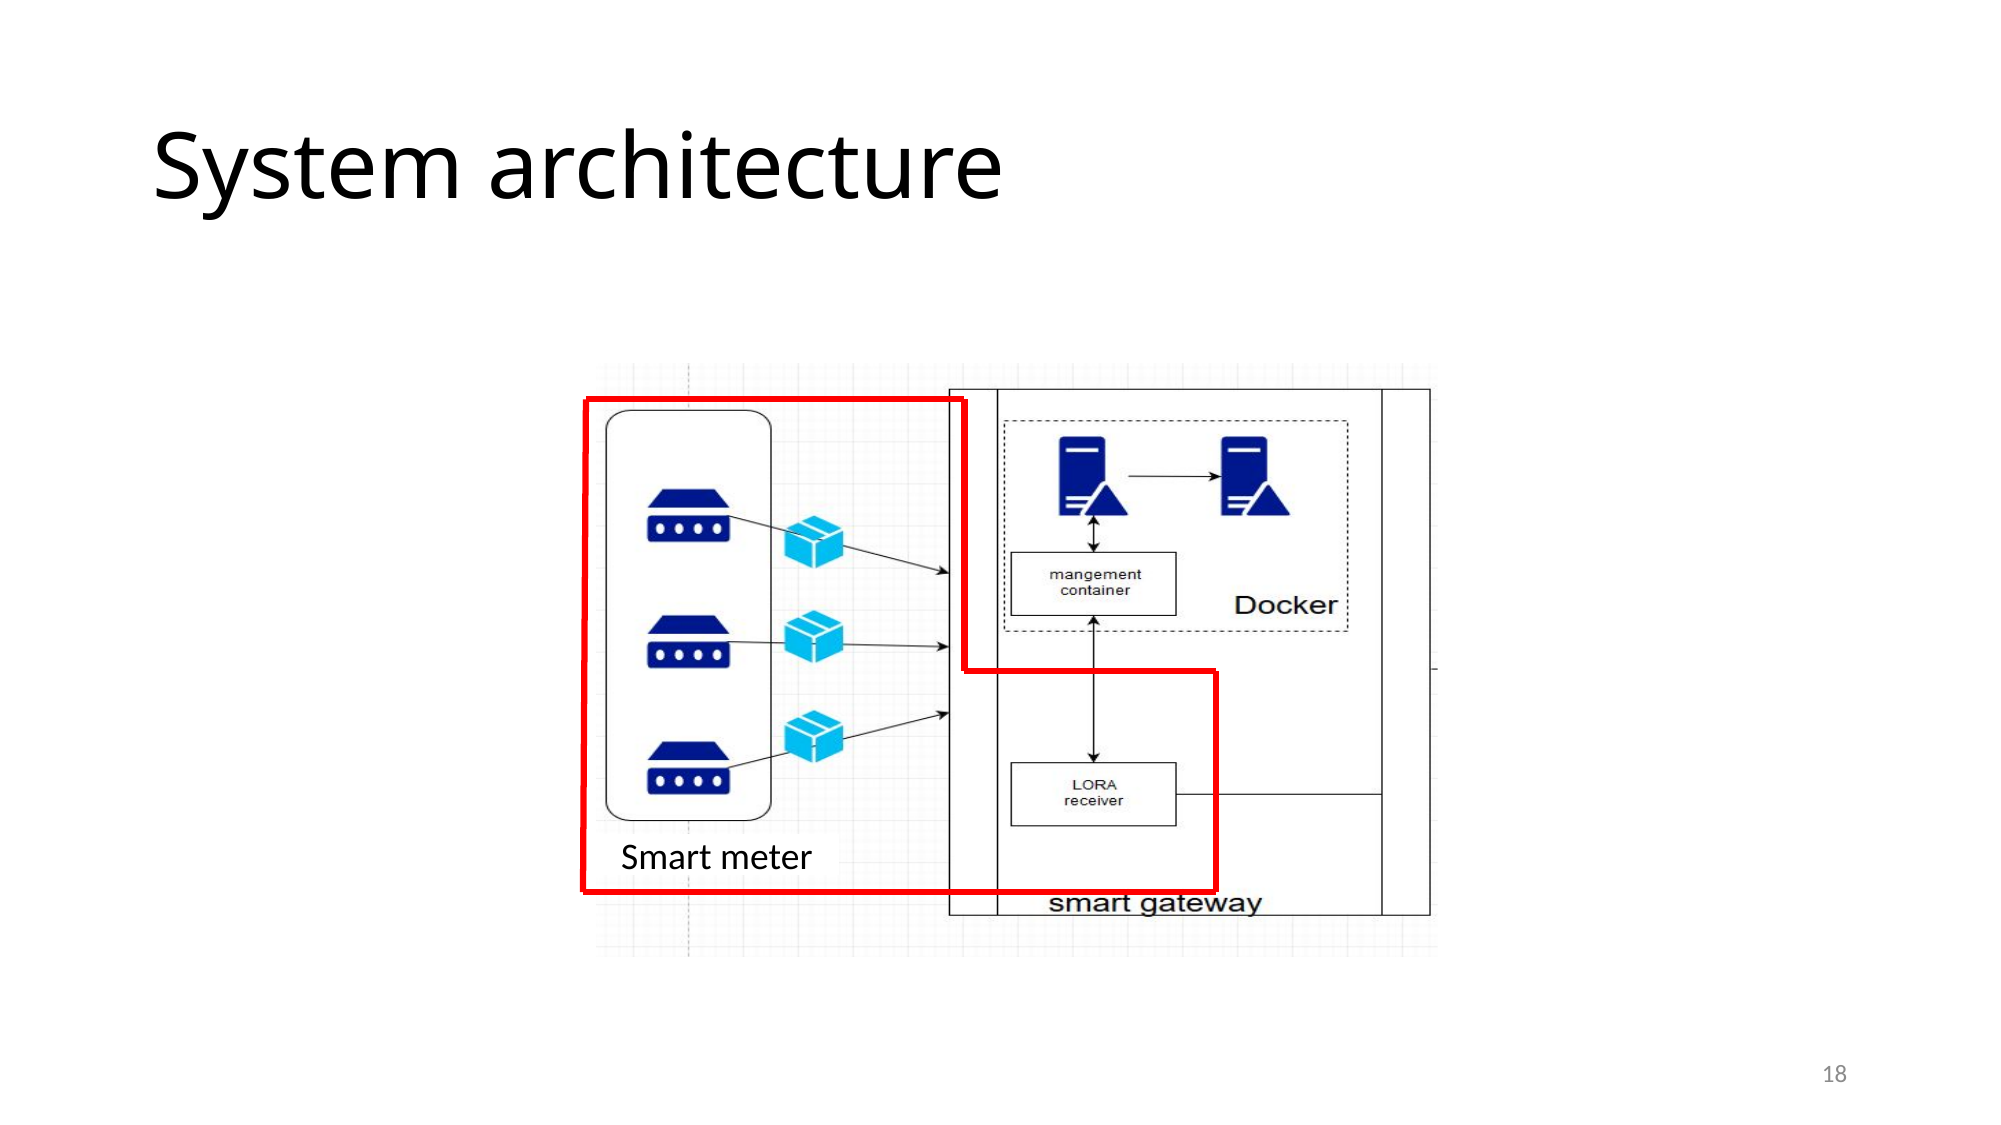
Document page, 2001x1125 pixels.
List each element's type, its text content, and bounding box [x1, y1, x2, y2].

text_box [582, 399, 586, 893]
picture [596, 400, 1216, 891]
title System architecture [137, 59, 1863, 278]
picture [596, 363, 1438, 957]
slide_number 18 [1412, 1042, 1863, 1103]
